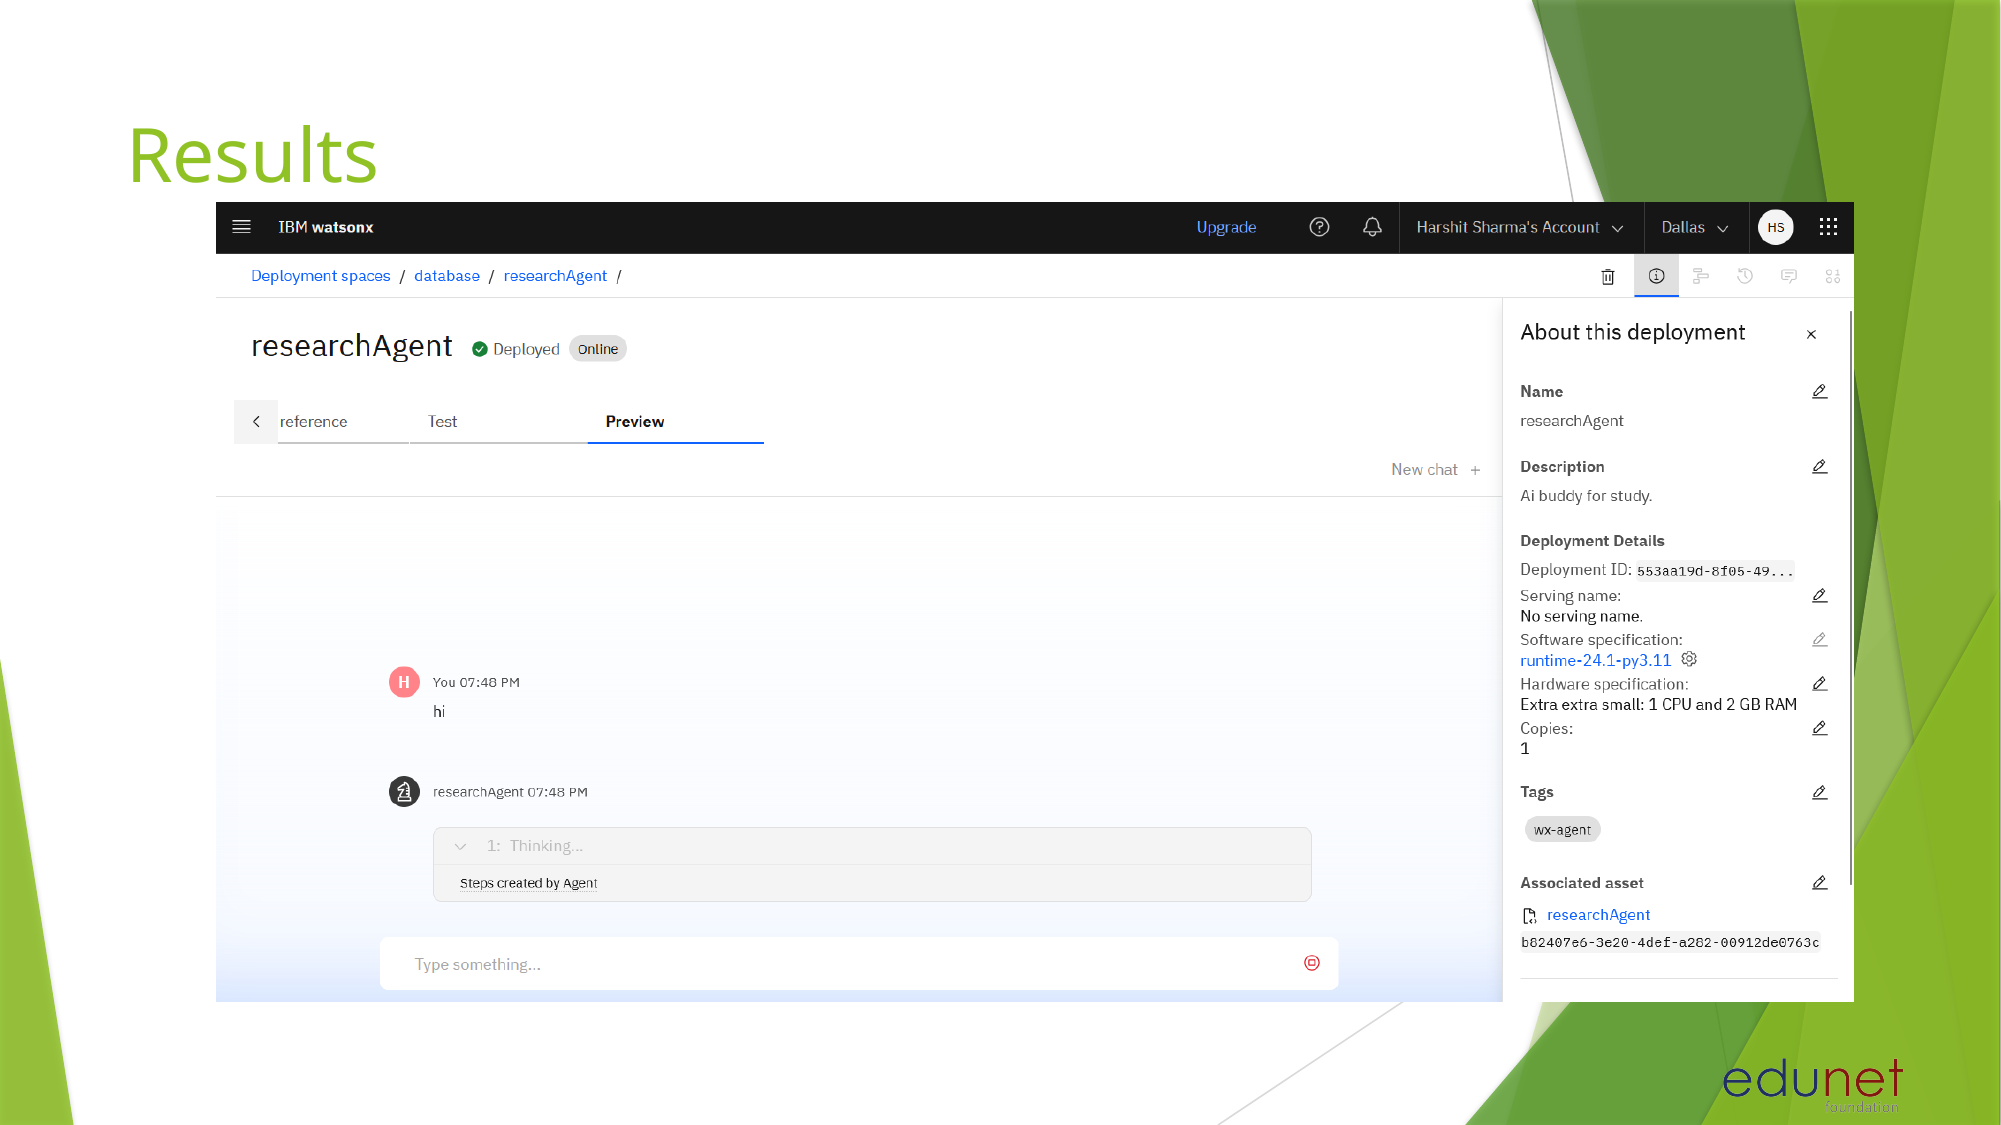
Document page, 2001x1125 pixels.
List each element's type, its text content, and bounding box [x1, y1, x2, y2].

picture [1719, 1056, 1905, 1116]
picture [215, 201, 1854, 1002]
title Results [111, 99, 1522, 317]
